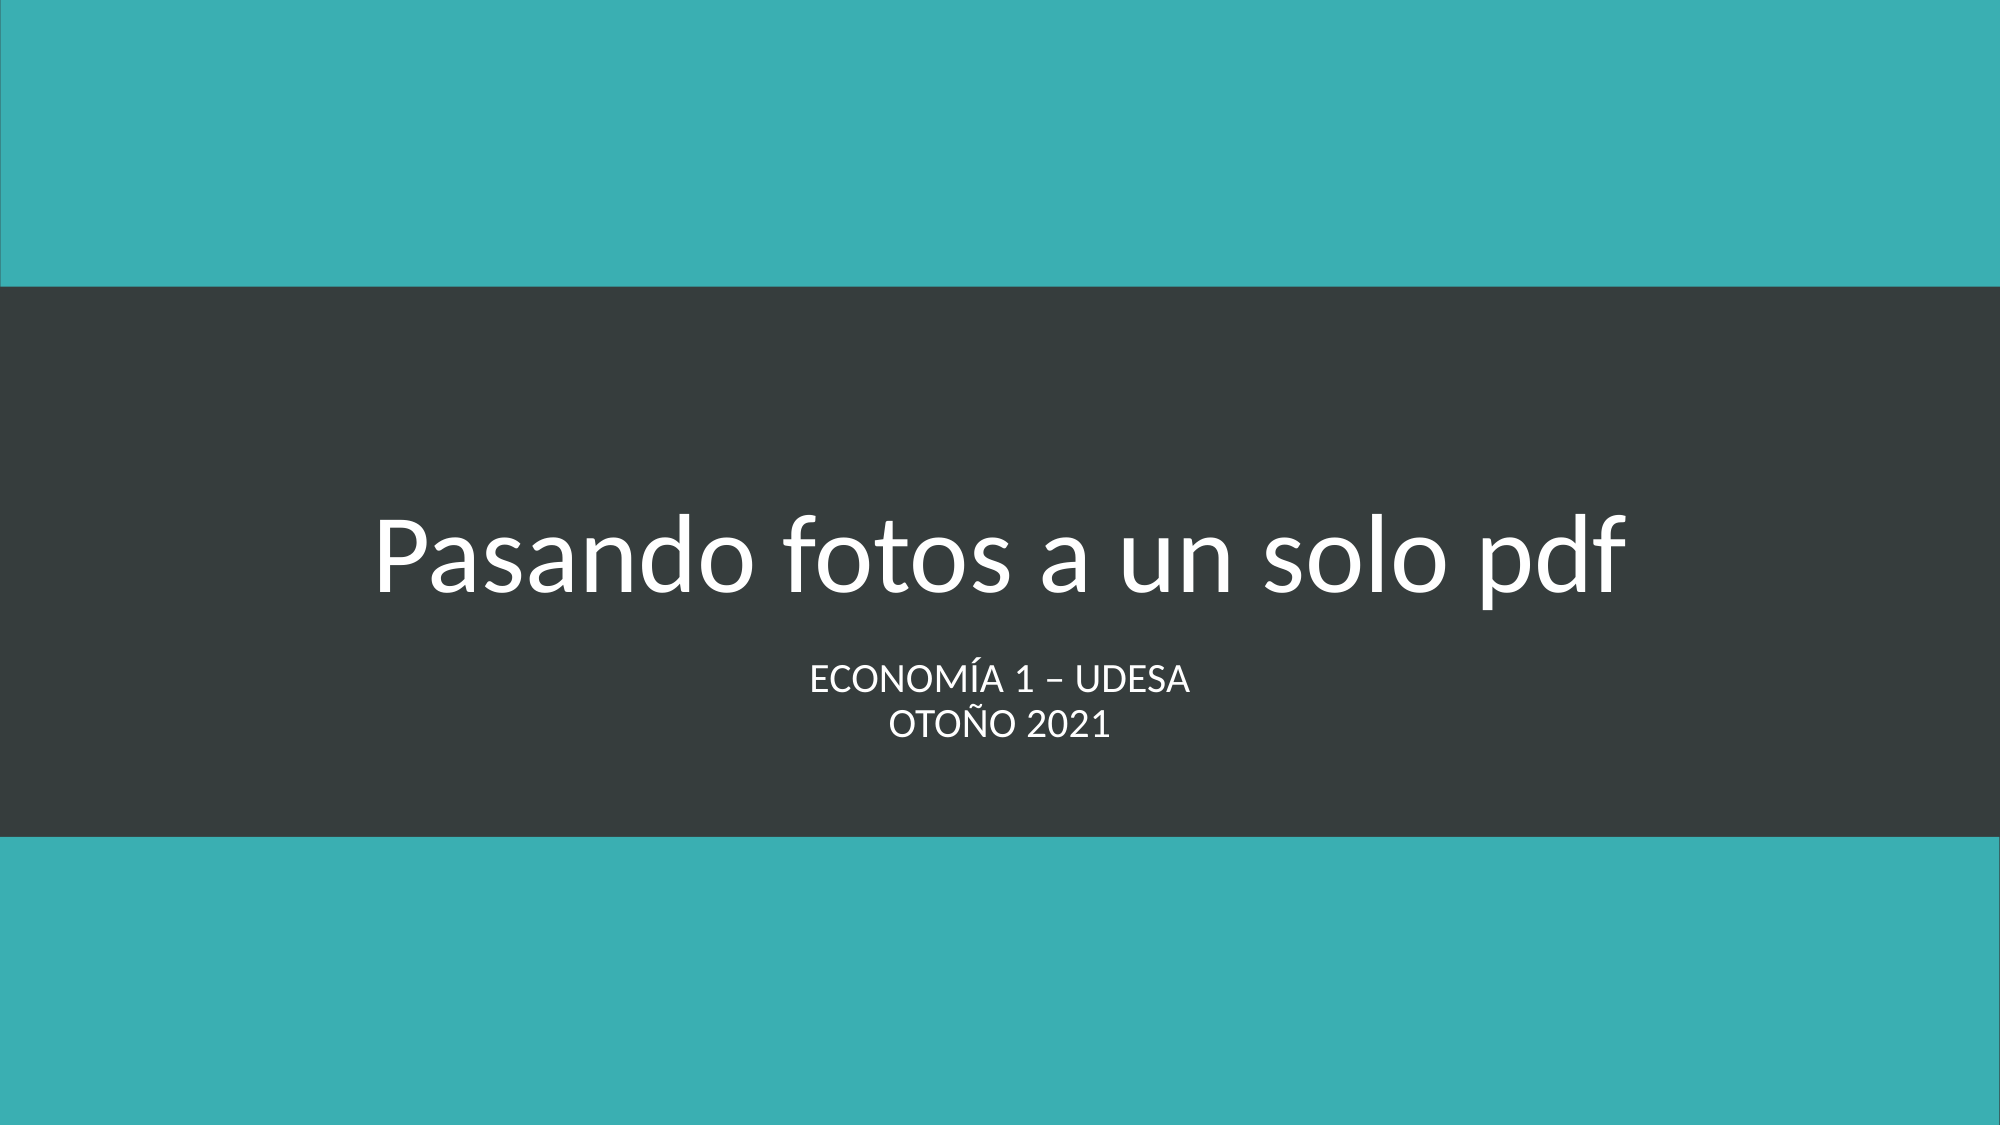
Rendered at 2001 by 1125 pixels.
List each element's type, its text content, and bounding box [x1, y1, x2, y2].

title Pasando fotos a un solo pdf [212, 375, 1788, 624]
subtitle Economía 1 – UdeSA Otoño 2021 [212, 649, 1788, 800]
